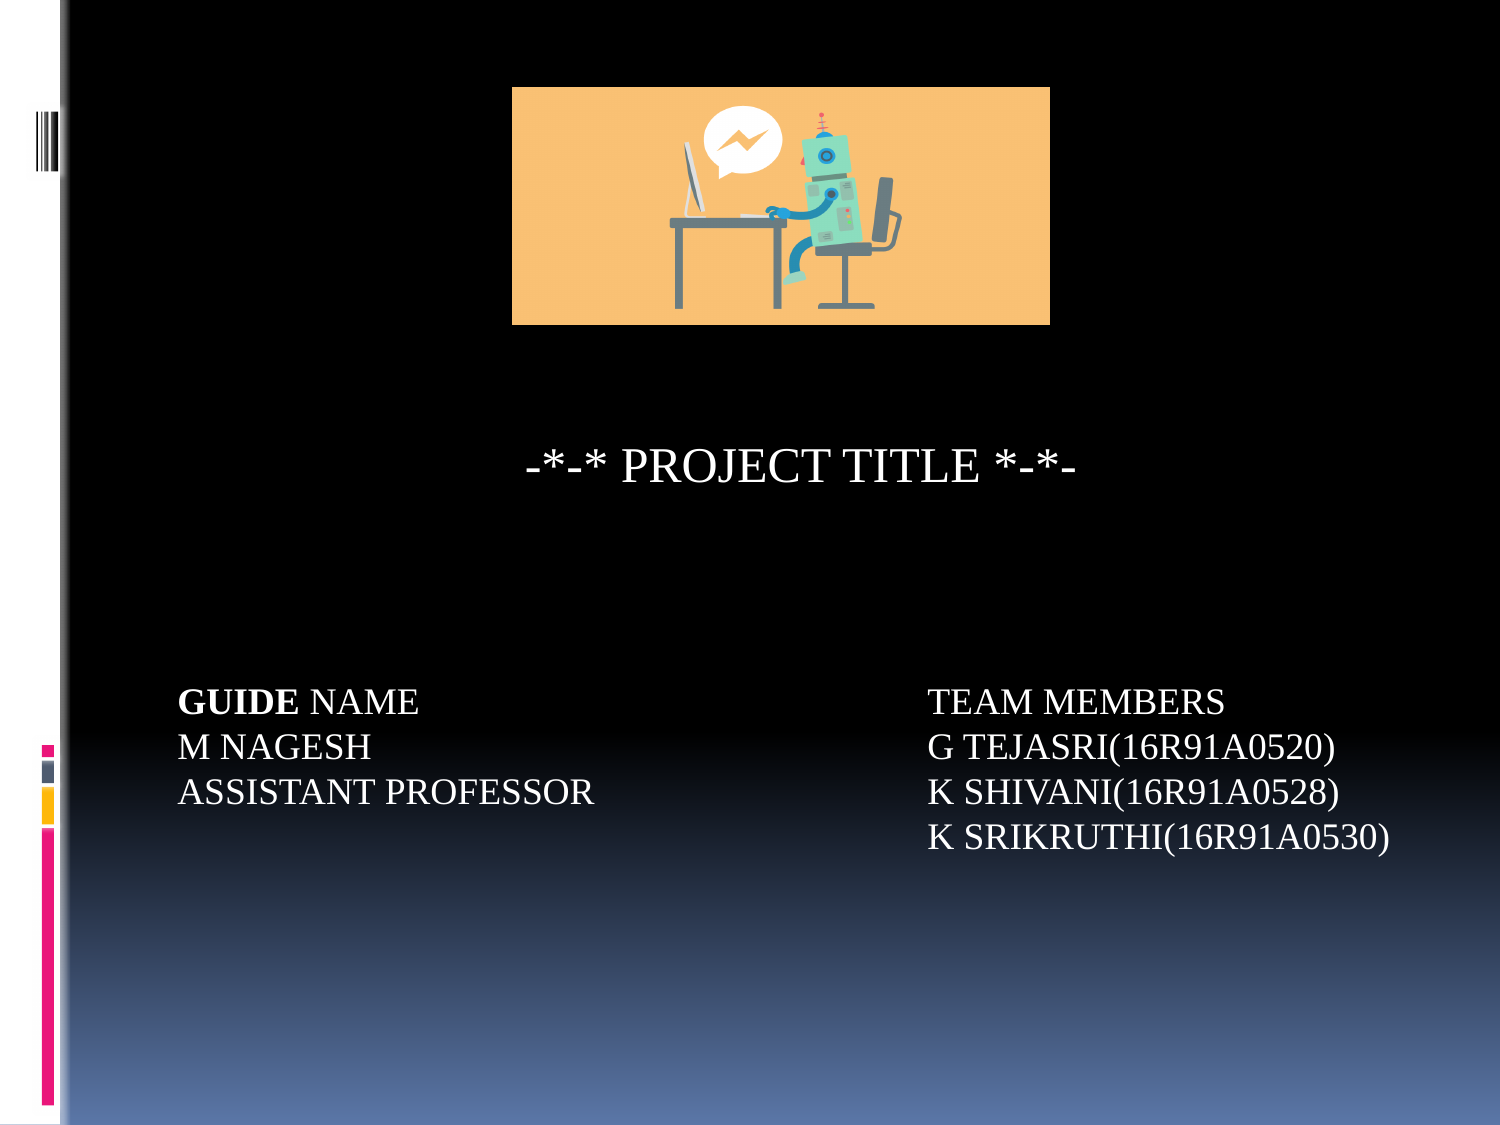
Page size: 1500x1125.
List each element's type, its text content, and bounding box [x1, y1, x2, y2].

title GUIDE NAME TEAM MEMBERS M NAGESH G TEJASRI(16R91A0520) Assistant Professor K SHIVANI(16R91A0528) K SRIKRUTHI(16R91A0530) [162, 624, 1438, 949]
subtitle -*-* PROJECT TITLE *-*- [162, 337, 1438, 500]
picture [511, 86, 1051, 326]
